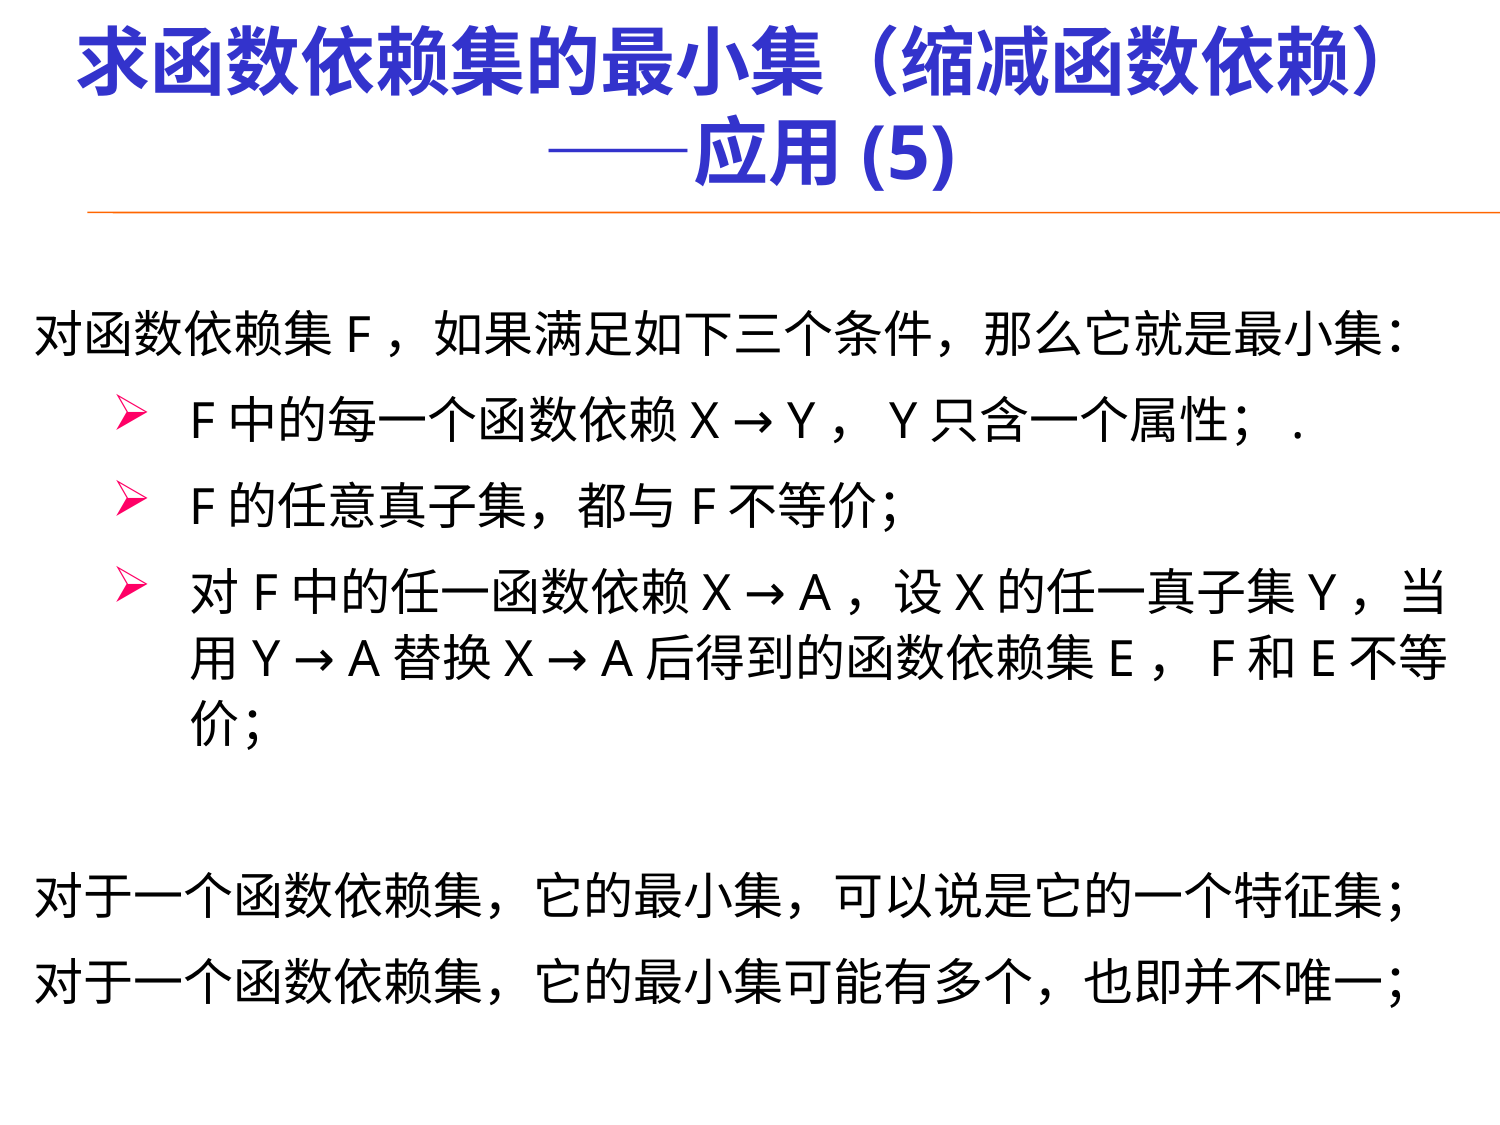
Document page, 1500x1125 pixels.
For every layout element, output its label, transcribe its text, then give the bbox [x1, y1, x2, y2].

list 对函数依赖集F，如果满足如下三个条件，那么它就是最小集： F中的每一个函数依赖X → Y，Y只含一个属性；. F的任意真子集，都与F不等价； 对F中的任一函数依赖X → A，设X的任一真子集Y，当用Y → A替换X → A后得到的函数依赖集E，F和E不等价； 对于一个函数依赖集，它的最小集，可以说是它的一个特征集； 对于一个函数依赖集，它的最小集可能有多个，也即并不唯一； [18, 288, 1482, 1083]
title 求函数依赖集的最小集（缩减函数依赖）——应用(5) [18, 10, 1482, 199]
